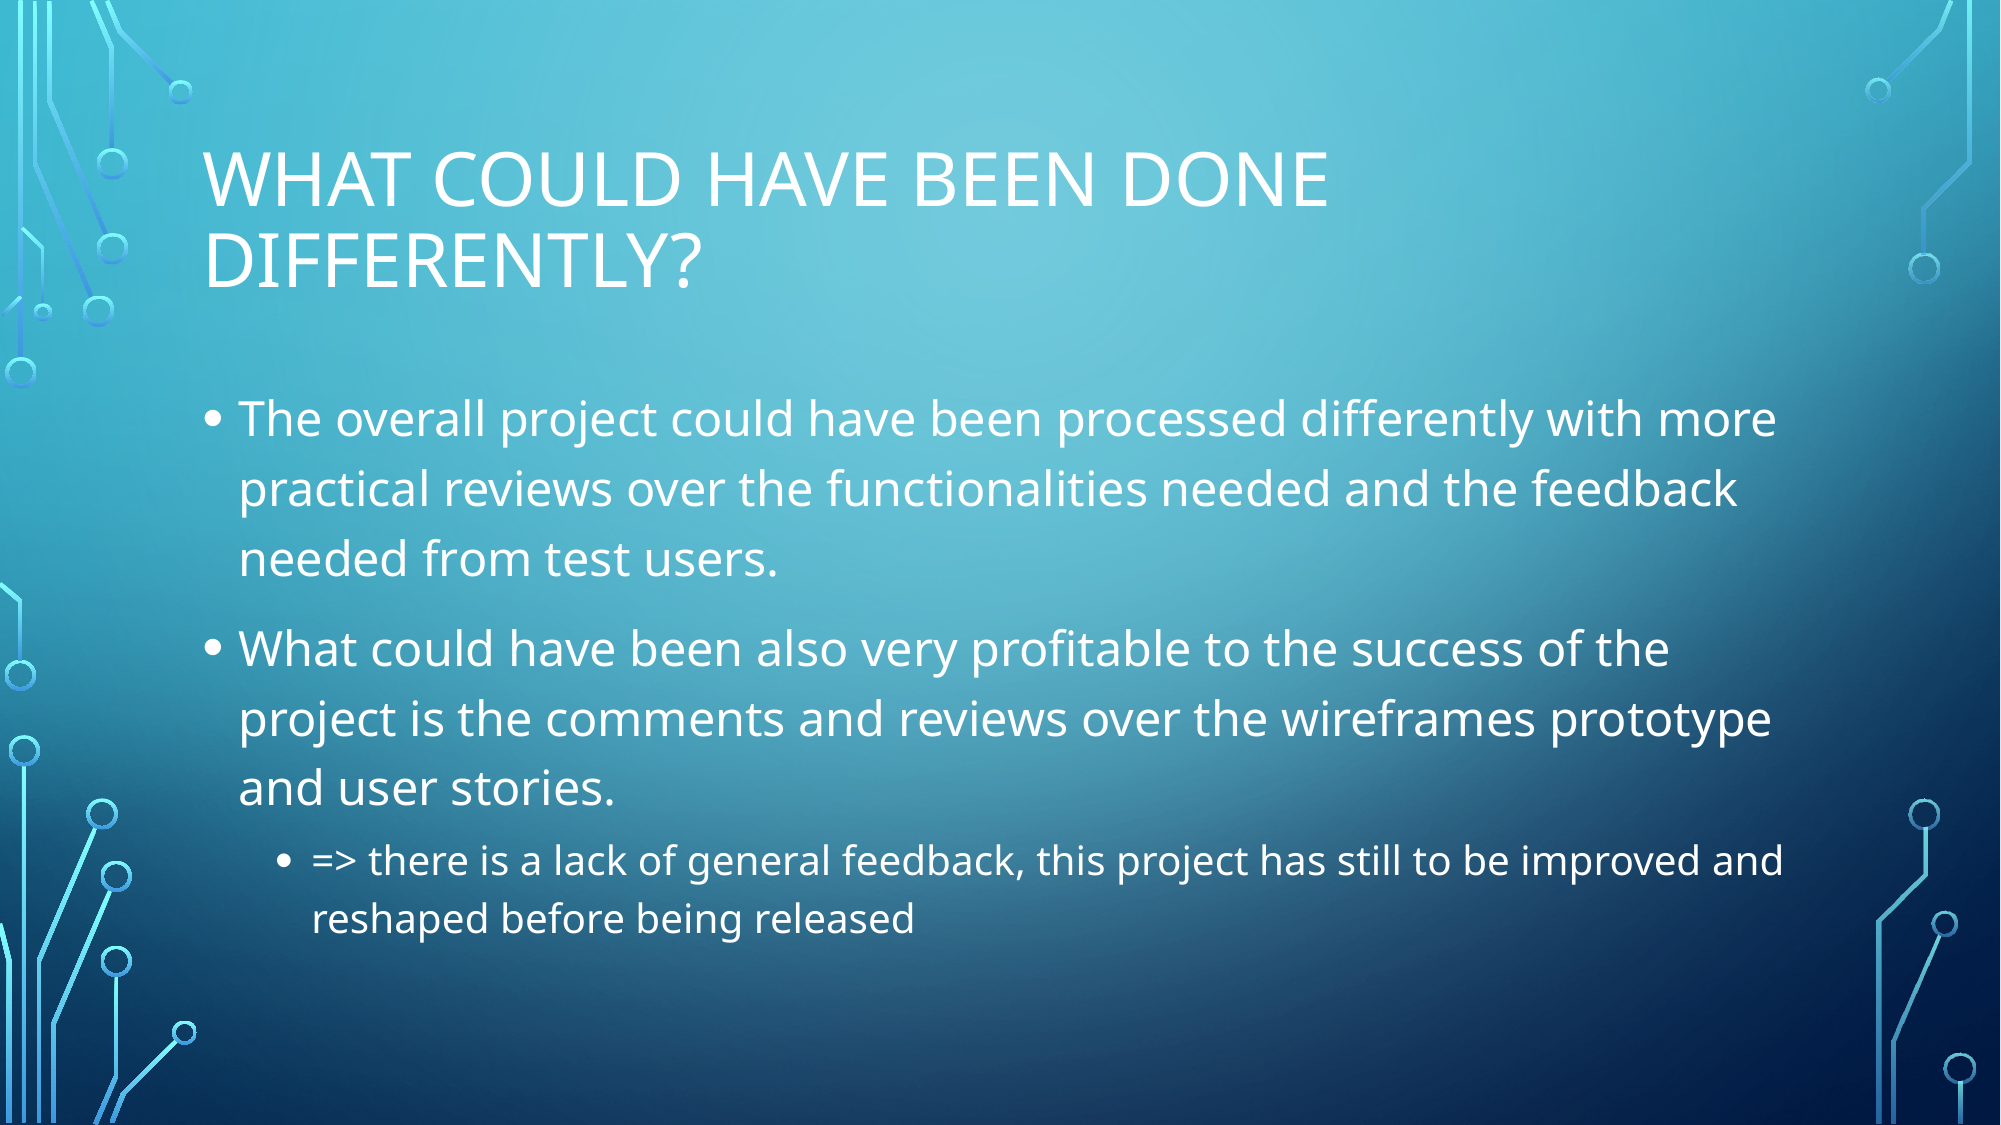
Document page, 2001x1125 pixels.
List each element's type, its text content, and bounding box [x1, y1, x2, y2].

list The overall project could have been processed differently with more practical reviews over the functionalities needed and the feedback needed from test users. What could have been also very profitable to the success of the project is the comments and reviews over the wireframes prototype and user stories. => there is a lack of general feedback, this project has still to be improved and reshaped before being released [187, 369, 1813, 950]
title What COULD HAVE BEEN DONE DIFFERENTLY? [187, 101, 1813, 344]
